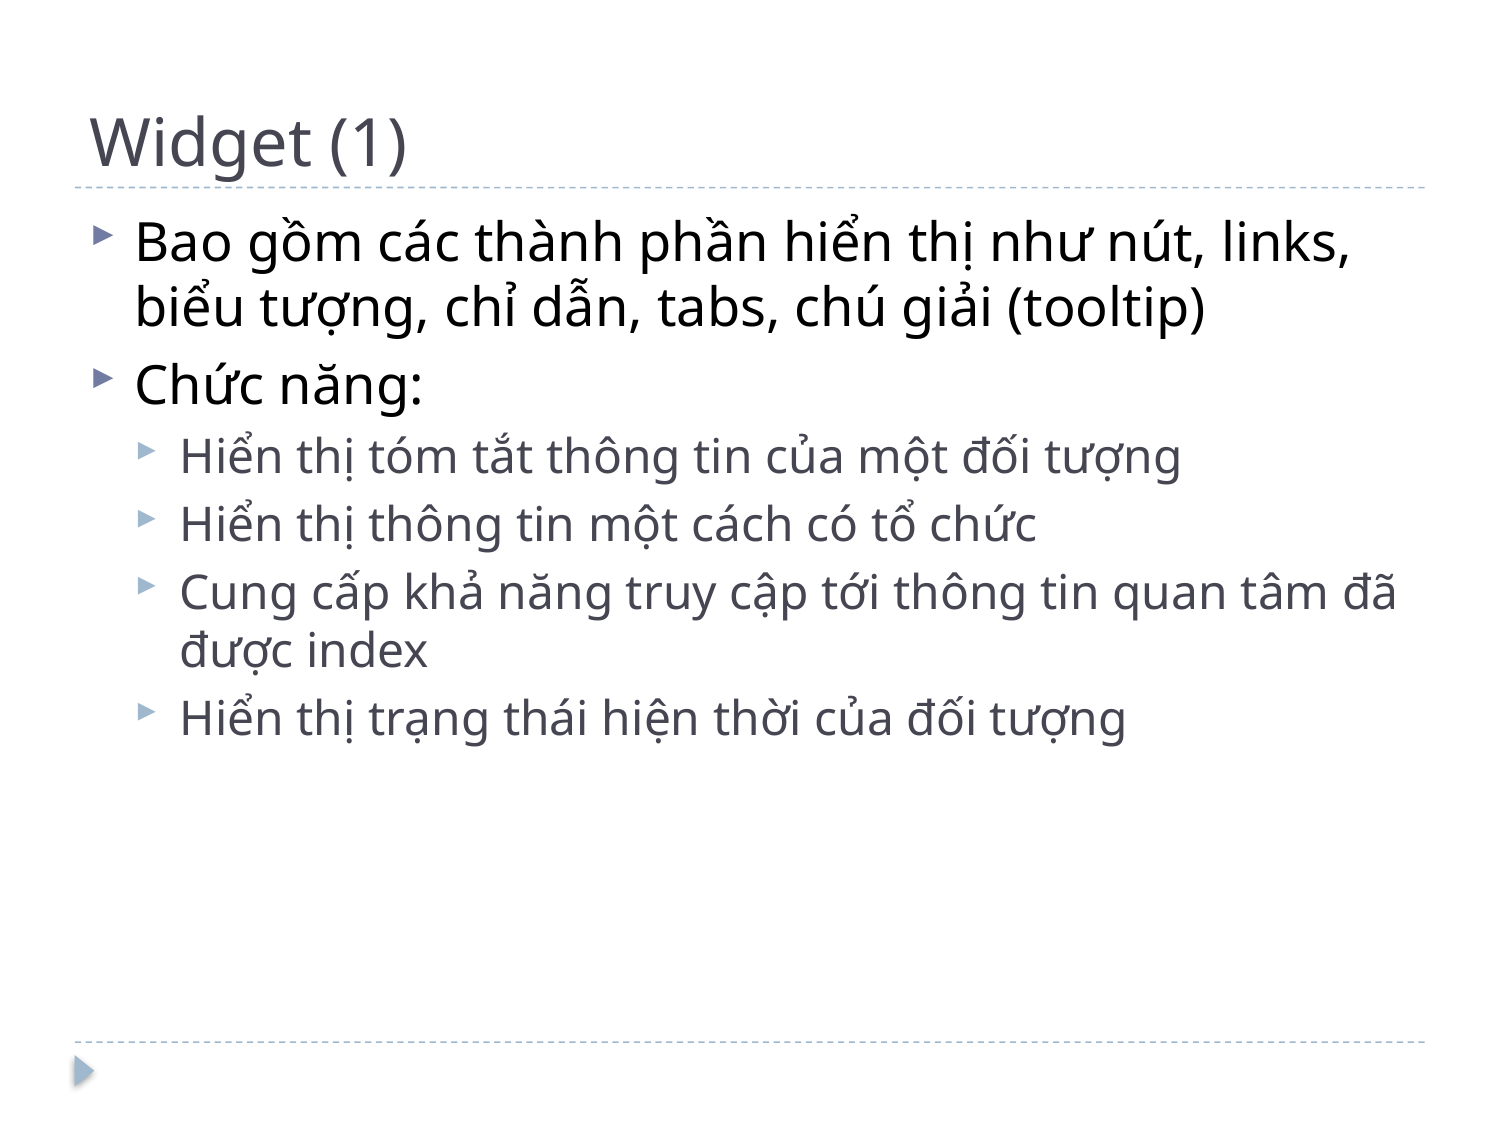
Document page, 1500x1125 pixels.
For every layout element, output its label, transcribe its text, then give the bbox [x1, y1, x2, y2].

list Bao gồm các thành phần hiển thị như nút, links, biểu tượng, chỉ dẫn, tabs, chú giải (tooltip) Chức năng: Hiển thị tóm tắt thông tin của một đối tượng Hiển thị thông tin một cách có tổ chức Cung cấp khả năng truy cập tới thông tin quan tâm đã được index Hiển thị trạng thái hiện thời của đối tượng [75, 200, 1425, 1010]
title Widget (1) [75, 24, 1425, 188]
